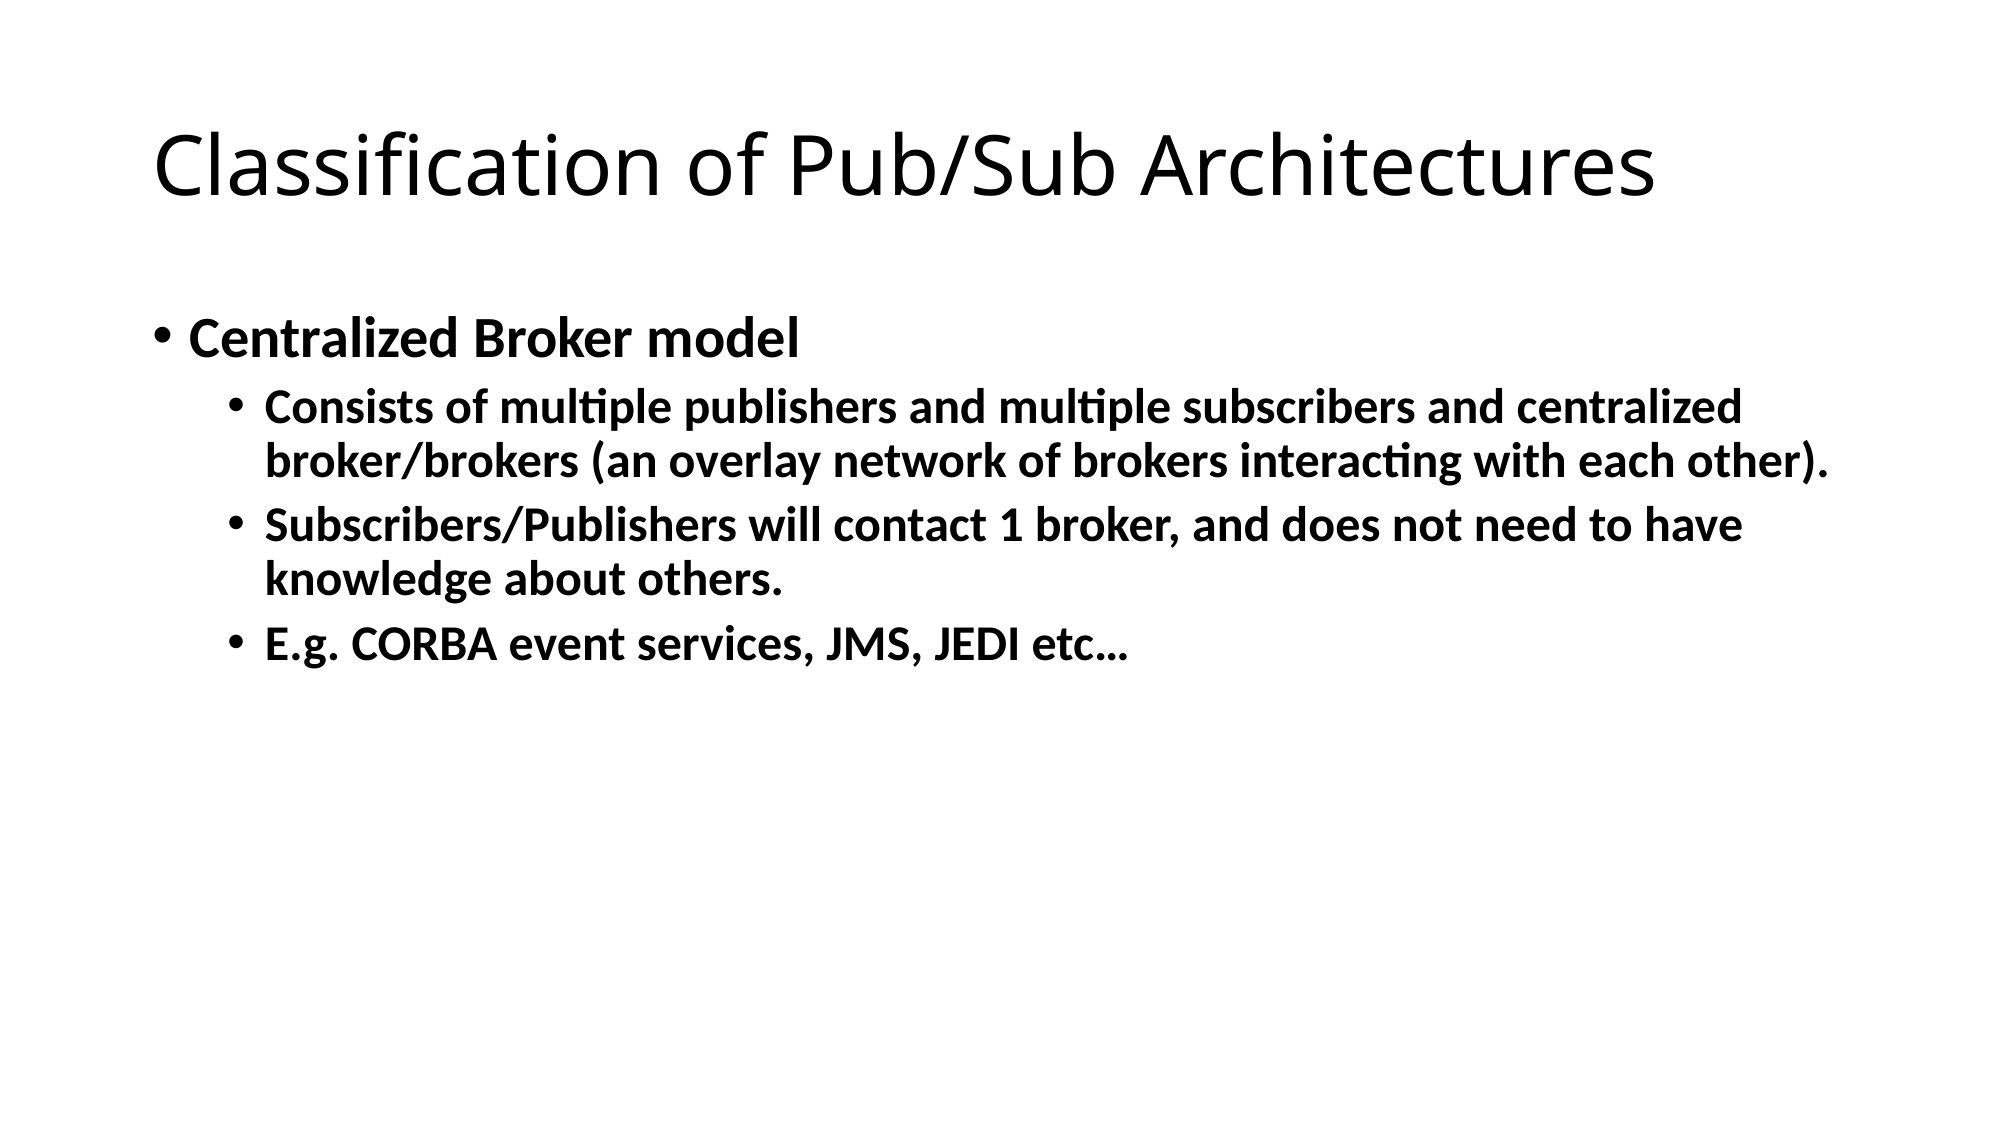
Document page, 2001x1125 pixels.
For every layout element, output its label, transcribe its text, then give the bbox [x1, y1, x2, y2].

list Centralized Broker model Consists of multiple publishers and multiple subscribers and centralized broker/brokers (an overlay network of brokers interacting with each other). Subscribers/Publishers will contact 1 broker, and does not need to have knowledge about others. E.g. CORBA event services, JMS, JEDI etc… [137, 299, 1863, 1014]
title Classification of Pub/Sub Architectures [137, 59, 1863, 278]
